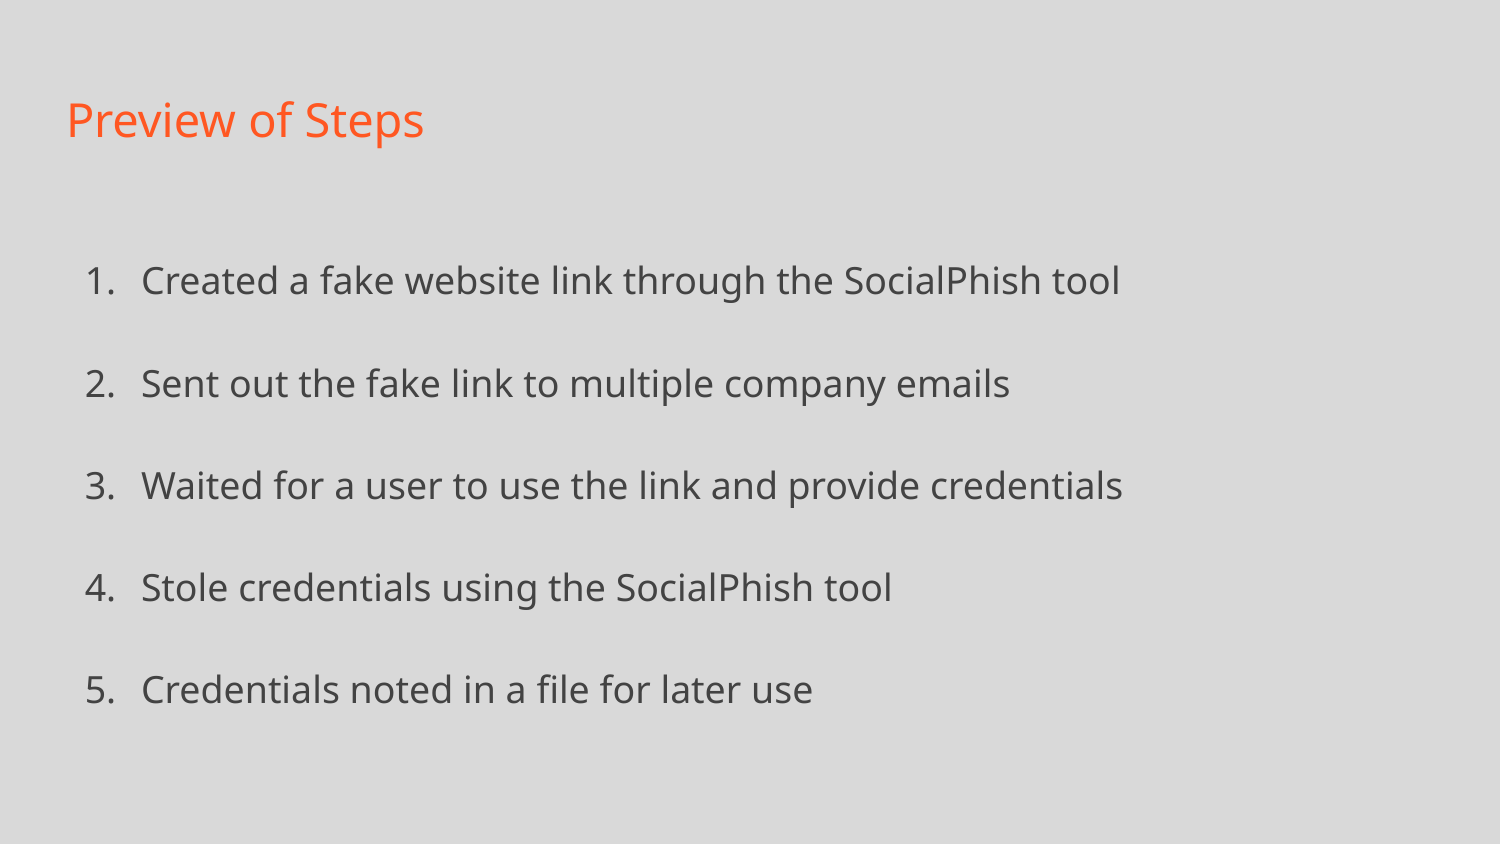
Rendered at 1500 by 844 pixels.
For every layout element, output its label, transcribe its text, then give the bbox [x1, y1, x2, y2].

title Preview of Steps [51, 72, 1449, 167]
list Created a fake website link through the SocialPhish tool Sent out the fake link to multiple company emails Waited for a user to use the link and provide credentials Stole credentials using the SocialPhish tool Credentials noted in a file for later use [51, 189, 1449, 750]
